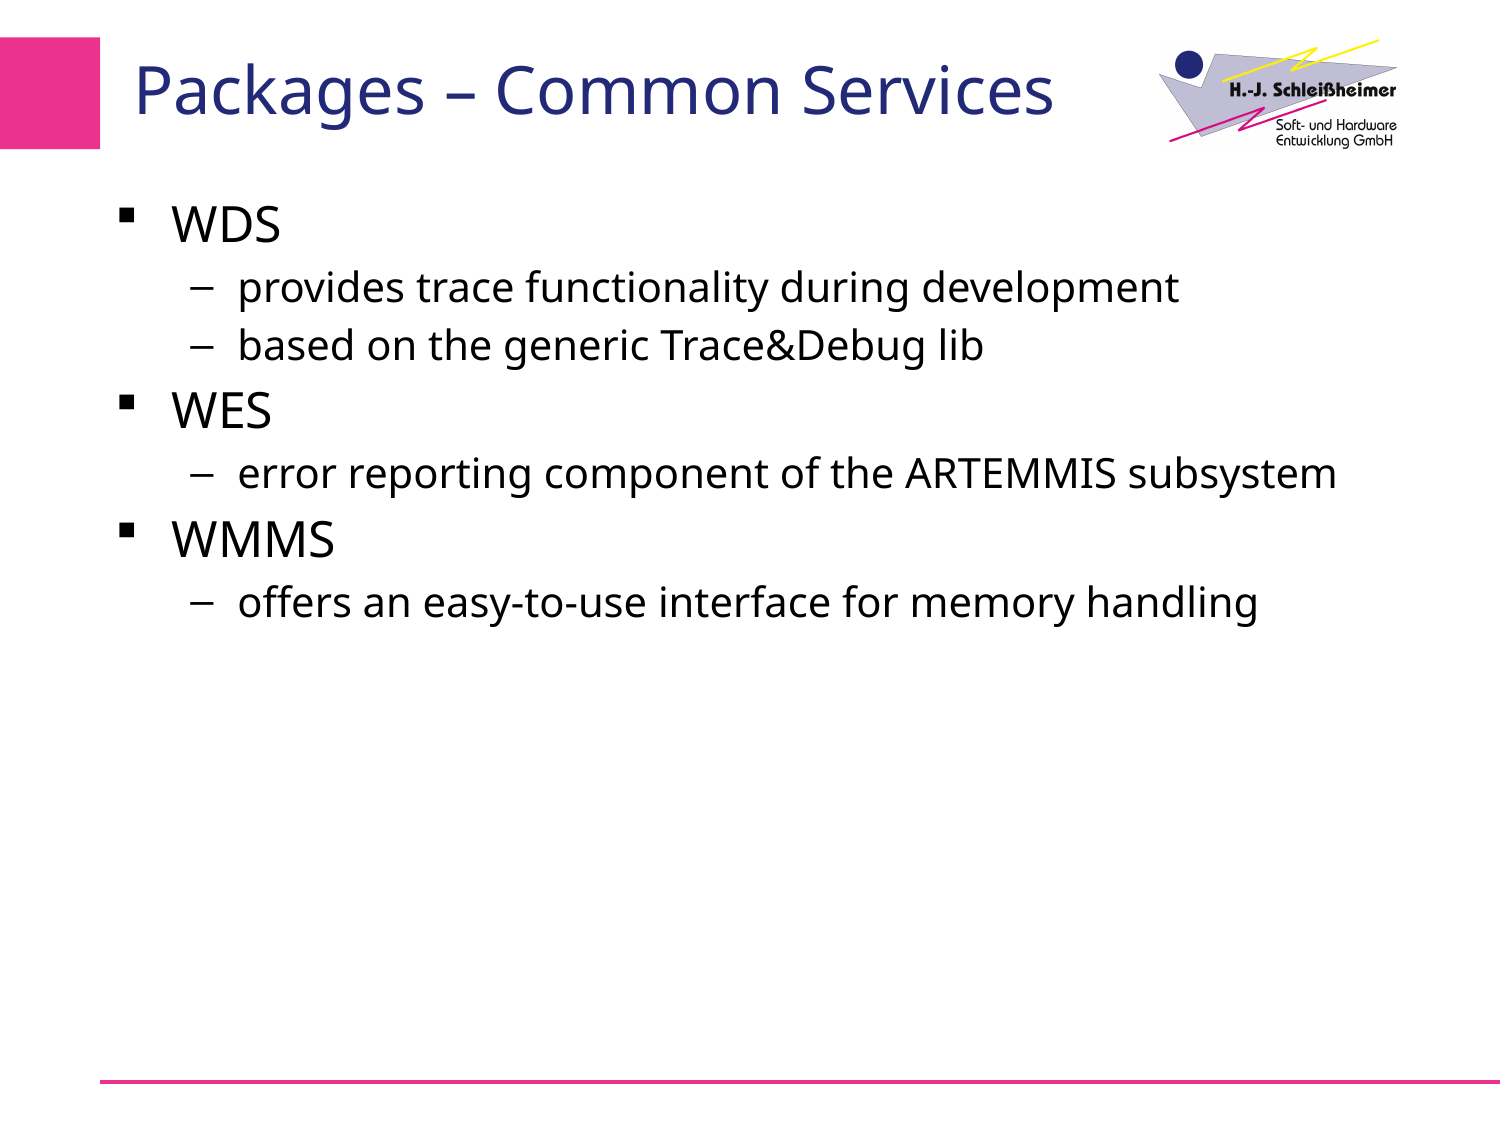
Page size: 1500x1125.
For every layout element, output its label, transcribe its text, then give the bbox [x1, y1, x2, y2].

list WDS provides trace functionality during development based on the generic Trace&Debug lib WES error reporting component of the ARTEMMIS subsystem WMMS offers an easy-to-use interface for memory handling [100, 184, 1400, 1047]
title Packages – Common Services [133, 23, 1152, 152]
picture [1159, 39, 1397, 149]
